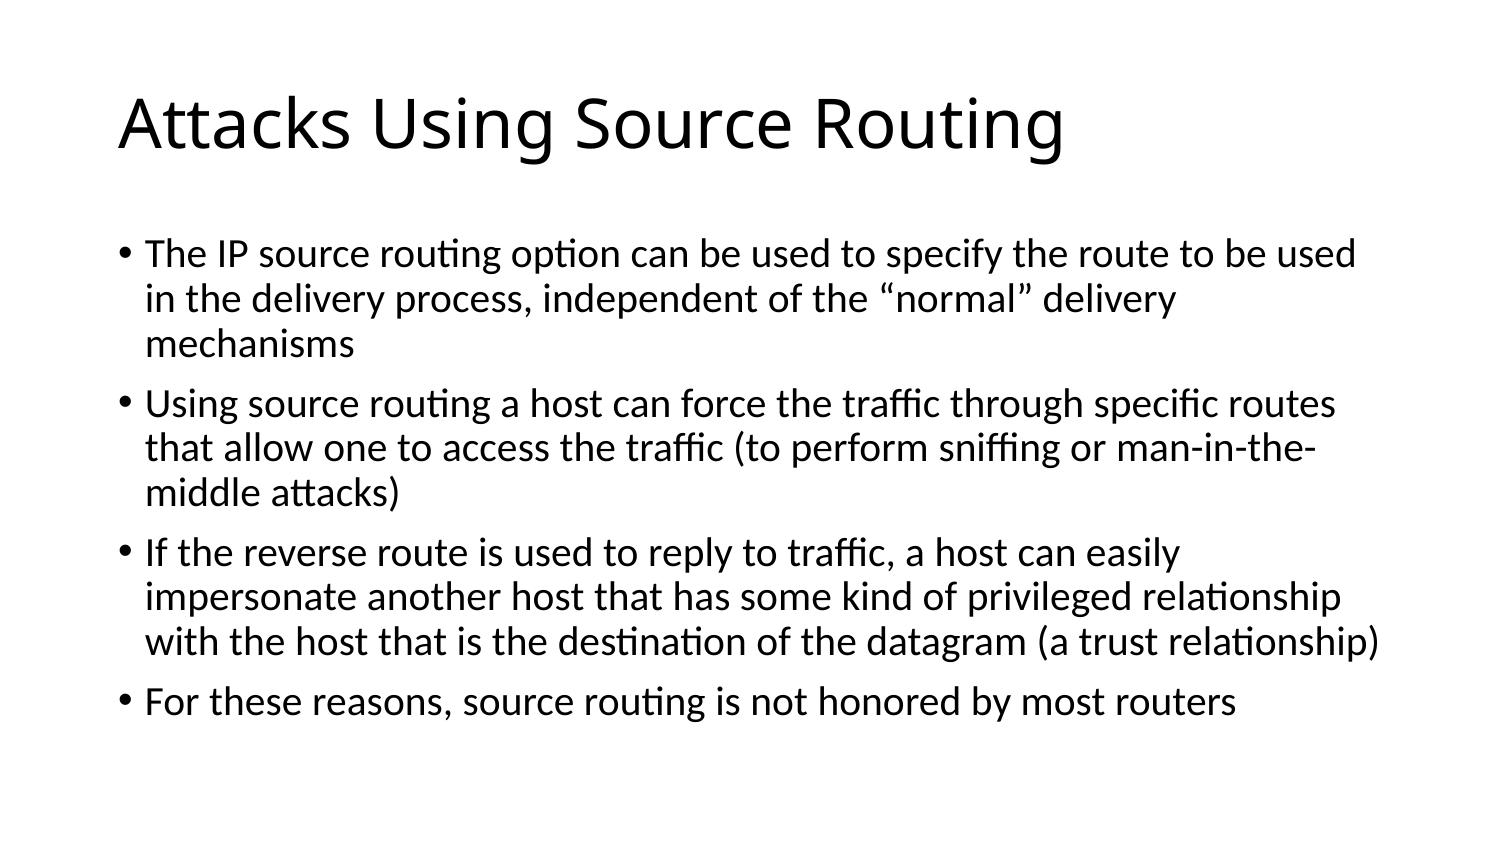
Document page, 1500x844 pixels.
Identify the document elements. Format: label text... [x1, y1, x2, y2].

list The IP source routing option can be used to specify the route to be used in the delivery process, independent of the “normal” delivery mechanisms Using source routing a host can force the traffic through specific routes that allow one to access the traffic (to perform sniffing or man-in-the-middle attacks) If the reverse route is used to reply to traffic, a host can easily impersonate another host that has some kind of privileged relationship with the host that is the destination of the datagram (a trust relationship) For these reasons, source routing is not honored by most routers [103, 224, 1397, 760]
title Attacks Using Source Routing [103, 44, 1397, 208]
